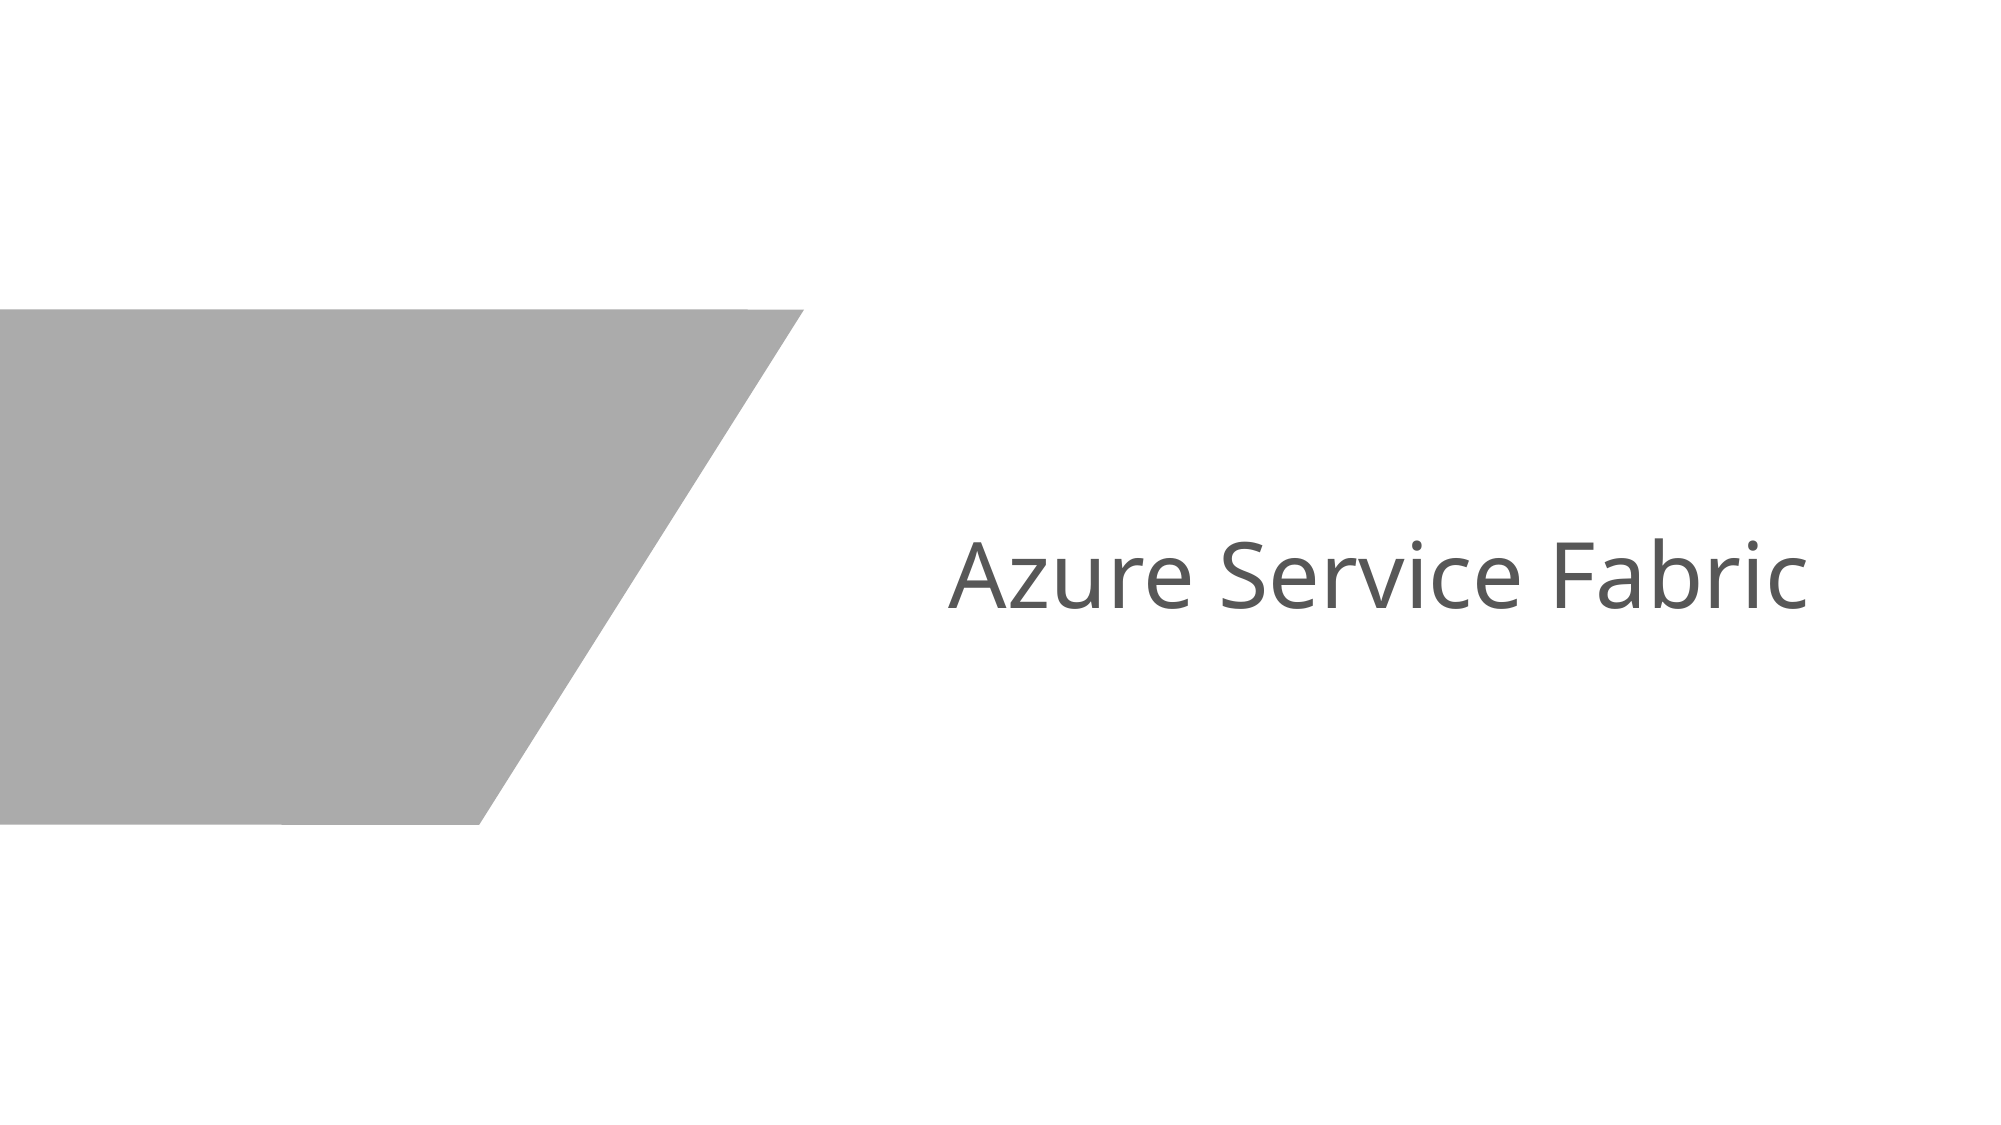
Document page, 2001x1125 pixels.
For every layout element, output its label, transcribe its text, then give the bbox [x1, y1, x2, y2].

title Azure Service Fabric [827, 459, 1825, 636]
